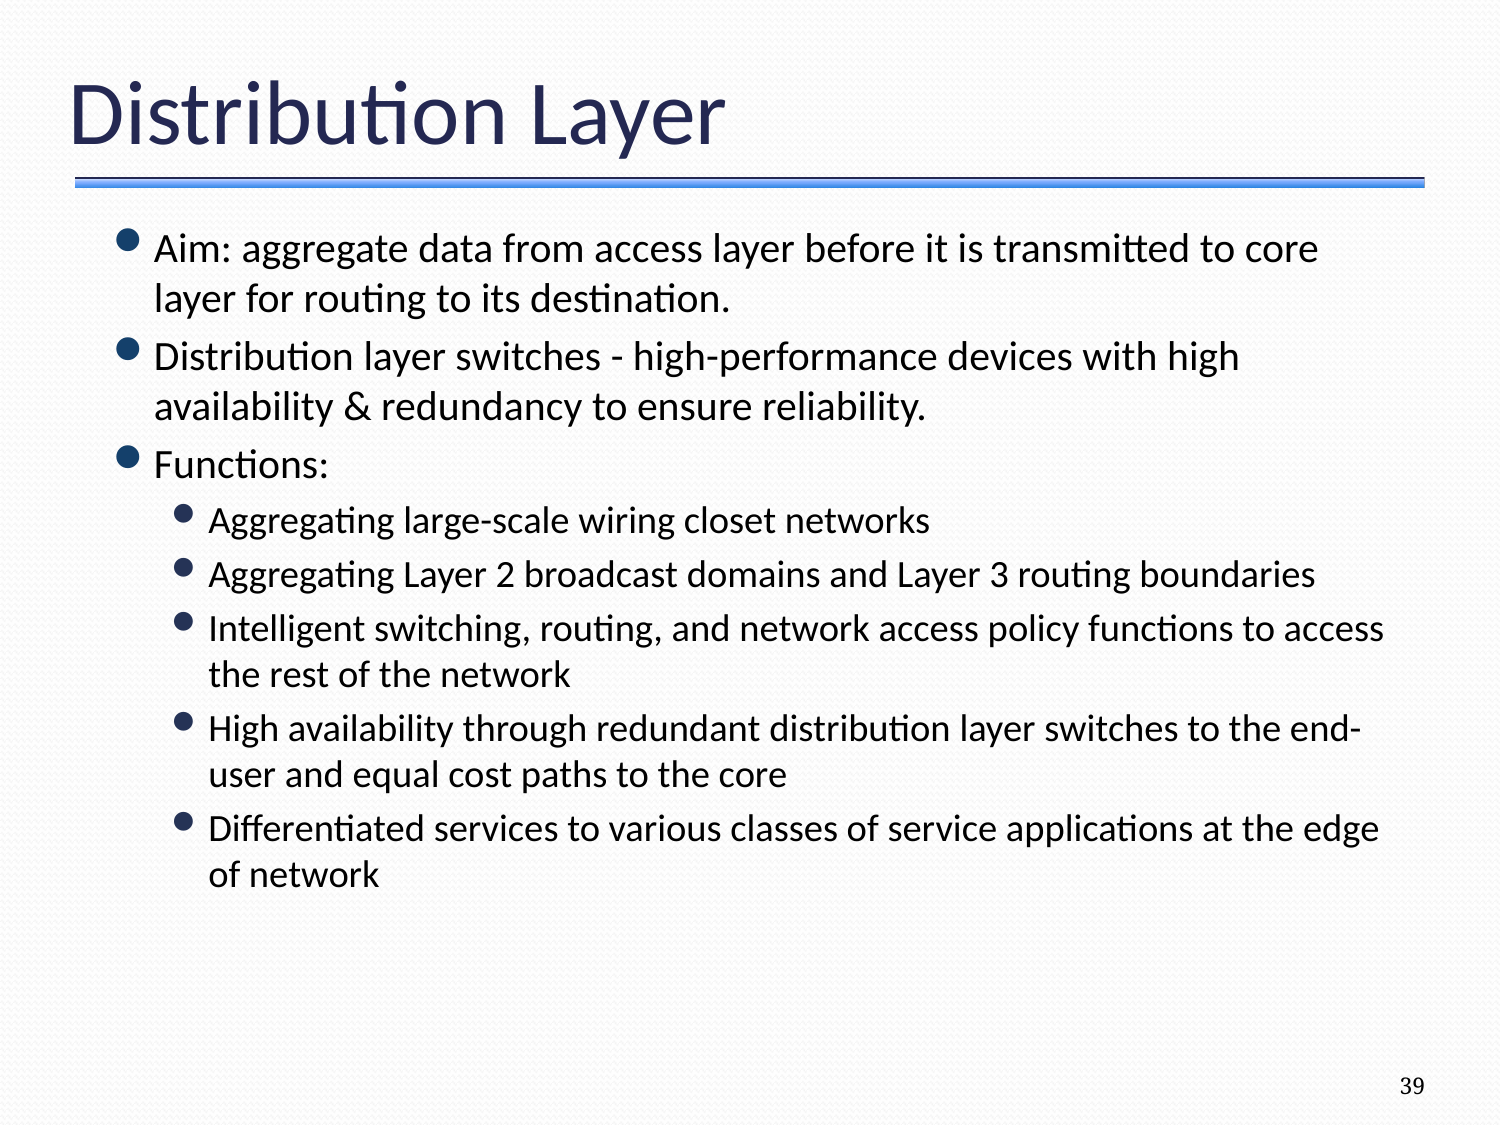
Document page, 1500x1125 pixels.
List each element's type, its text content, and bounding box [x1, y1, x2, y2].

picture [75, 177, 1425, 188]
list Aim: aggregate data from access layer before it is transmitted to core layer for routing to its destination. Distribution layer switches - high-performance devices with high availability & redundancy to ensure reliability. Functions: Aggregating large-scale wiring closet networks Aggregating Layer 2 broadcast domains and Layer 3 routing boundaries Intelligent switching, routing, and network access policy functions to access the rest of the network High availability through redundant distribution layer switches to the end-user and equal cost paths to the core Differentiated services to various classes of service applications at the edge of network [103, 215, 1397, 901]
slide_number 39 [1299, 1042, 1425, 1103]
title Distribution Layer [68, 0, 1363, 164]
